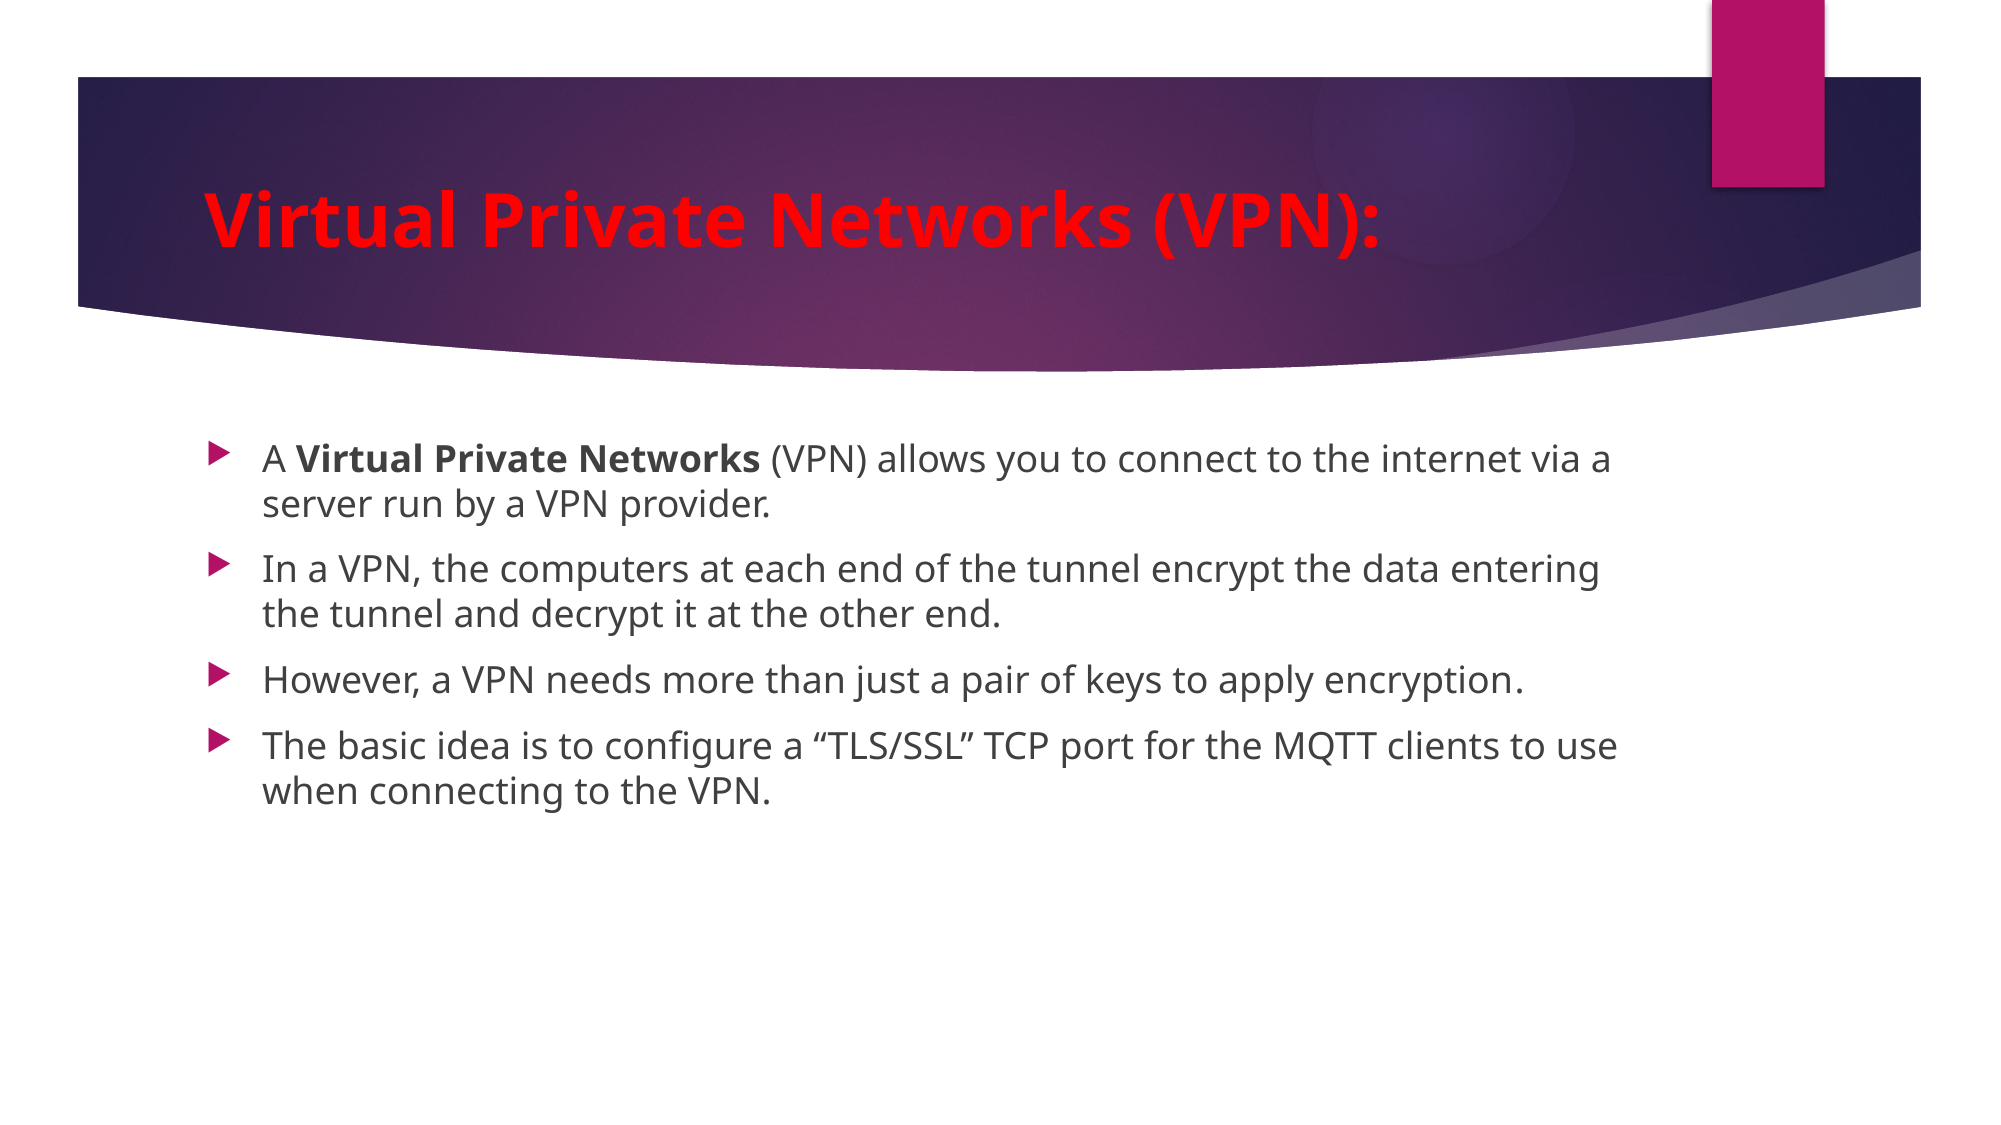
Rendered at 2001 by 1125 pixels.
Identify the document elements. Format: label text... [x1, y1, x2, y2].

list A Virtual Private Networks (VPN) allows you to connect to the internet via a server run by a VPN provider. In a VPN, the computers at each end of the tunnel encrypt the data entering the tunnel and decrypt it at the other end. However, a VPN needs more than just a pair of keys to apply encryption. The basic idea is to configure a “TLS/SSL” TCP port for the MQTT clients to use when connecting to the VPN. [190, 427, 1639, 988]
title Virtual Private Networks (VPN): [189, 159, 1627, 276]
